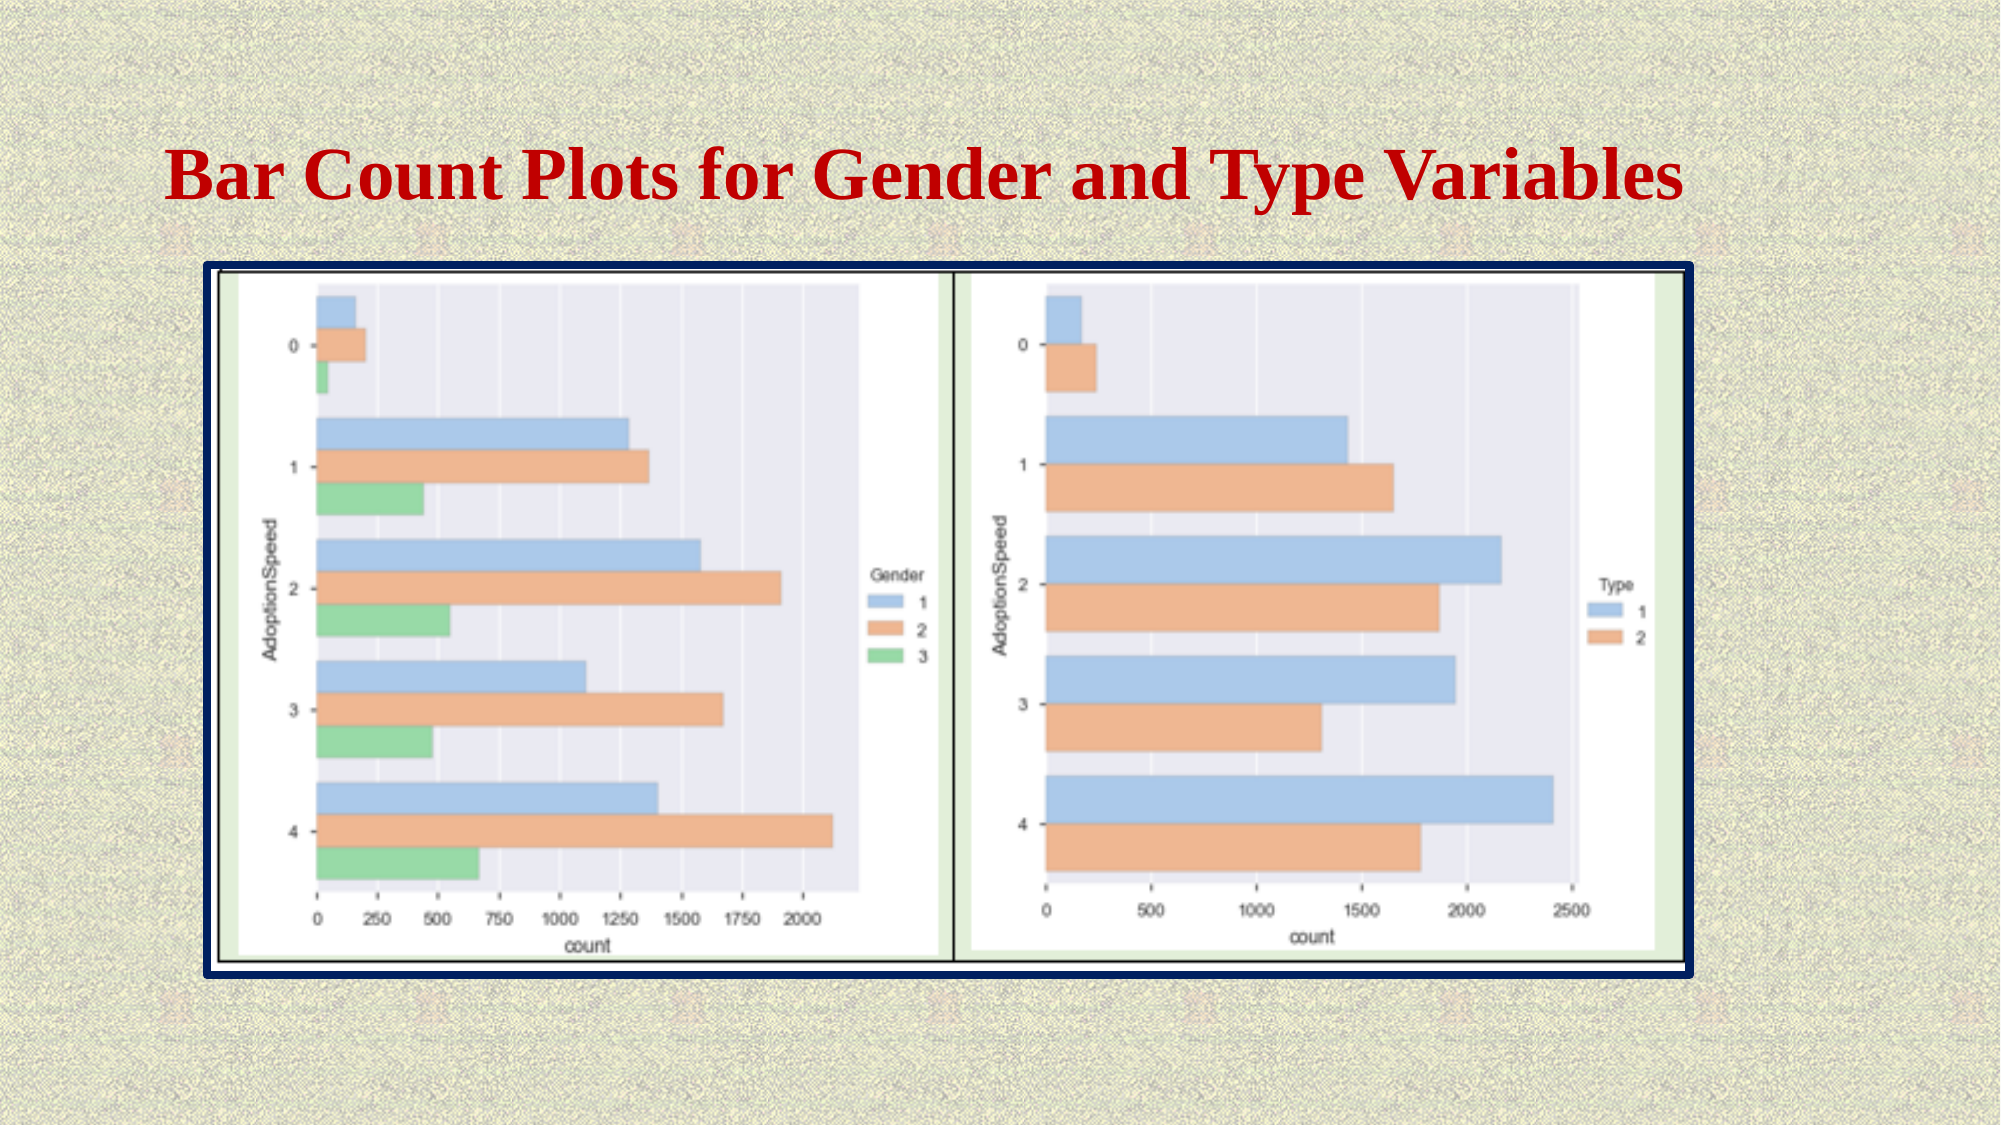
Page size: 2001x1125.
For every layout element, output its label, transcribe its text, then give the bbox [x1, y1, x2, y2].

title Bar Count Plots for Gender and Type Variables [149, 103, 1800, 236]
picture [0, 0, 2001, 1125]
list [210, 268, 1686, 971]
